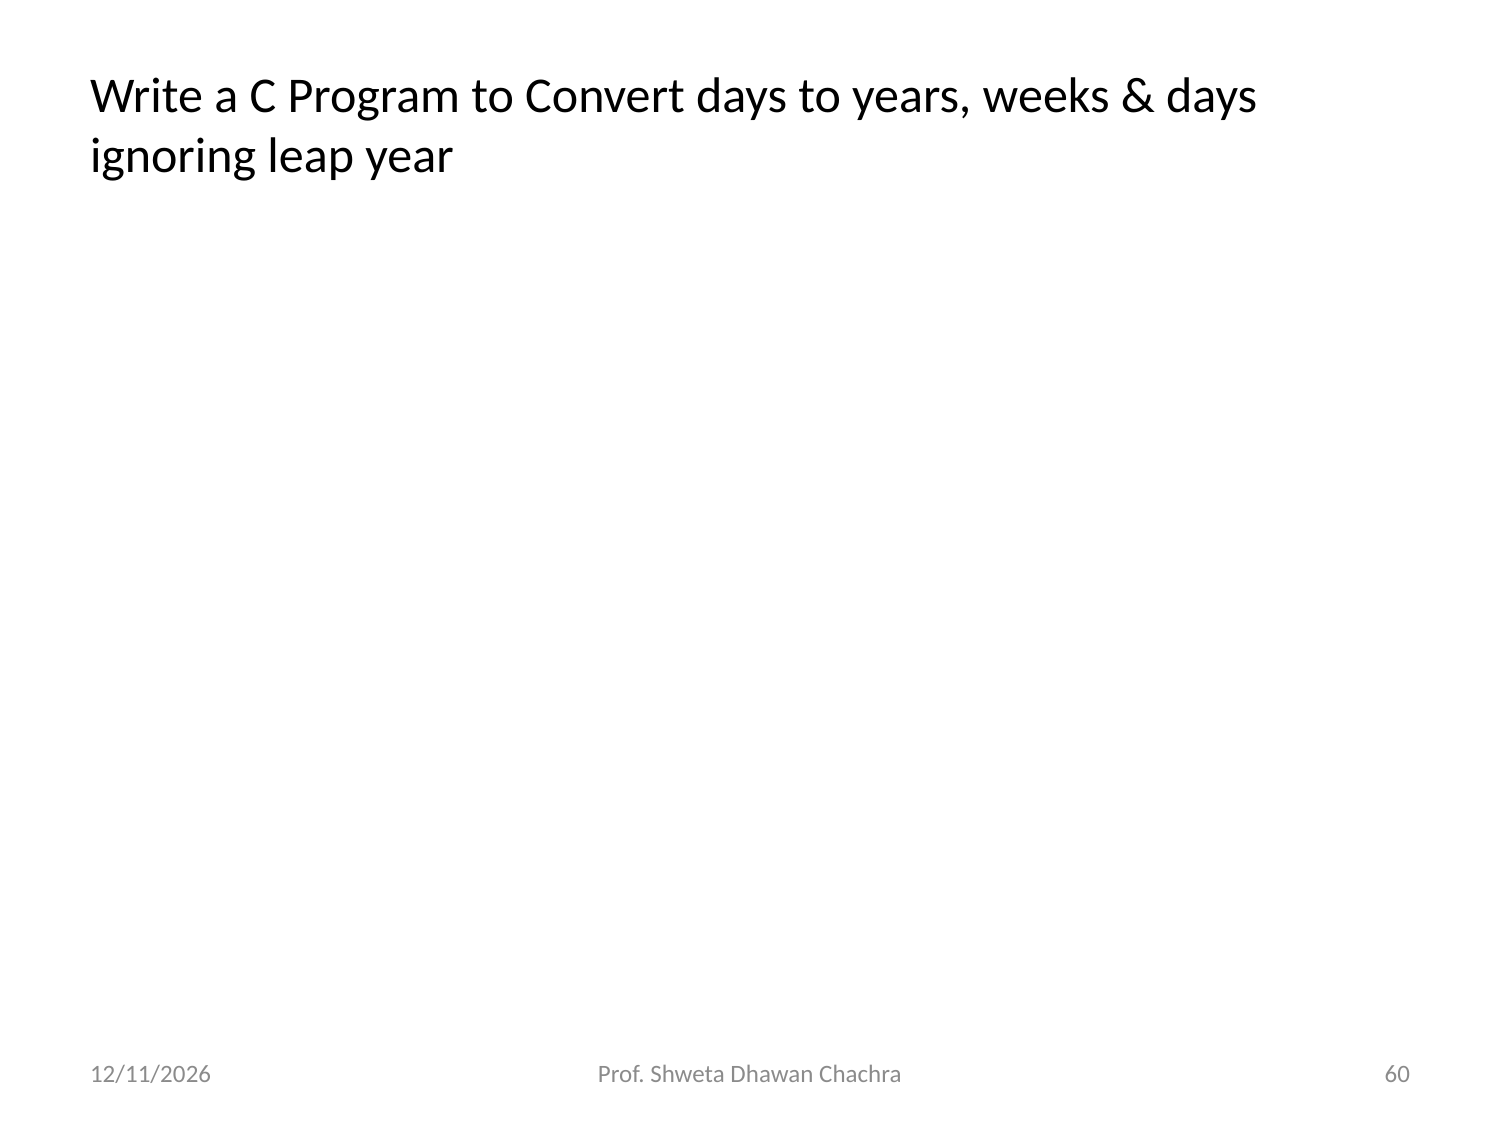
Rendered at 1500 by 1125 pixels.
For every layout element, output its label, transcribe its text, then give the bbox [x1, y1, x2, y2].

footer Prof. Shweta Dhawan Chachra [512, 1042, 988, 1103]
slide_number 60 [1074, 1042, 1425, 1103]
list Write a C Program to Convert days to years, weeks & days ignoring leap year [75, 54, 1425, 1005]
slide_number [75, 1042, 425, 1103]
